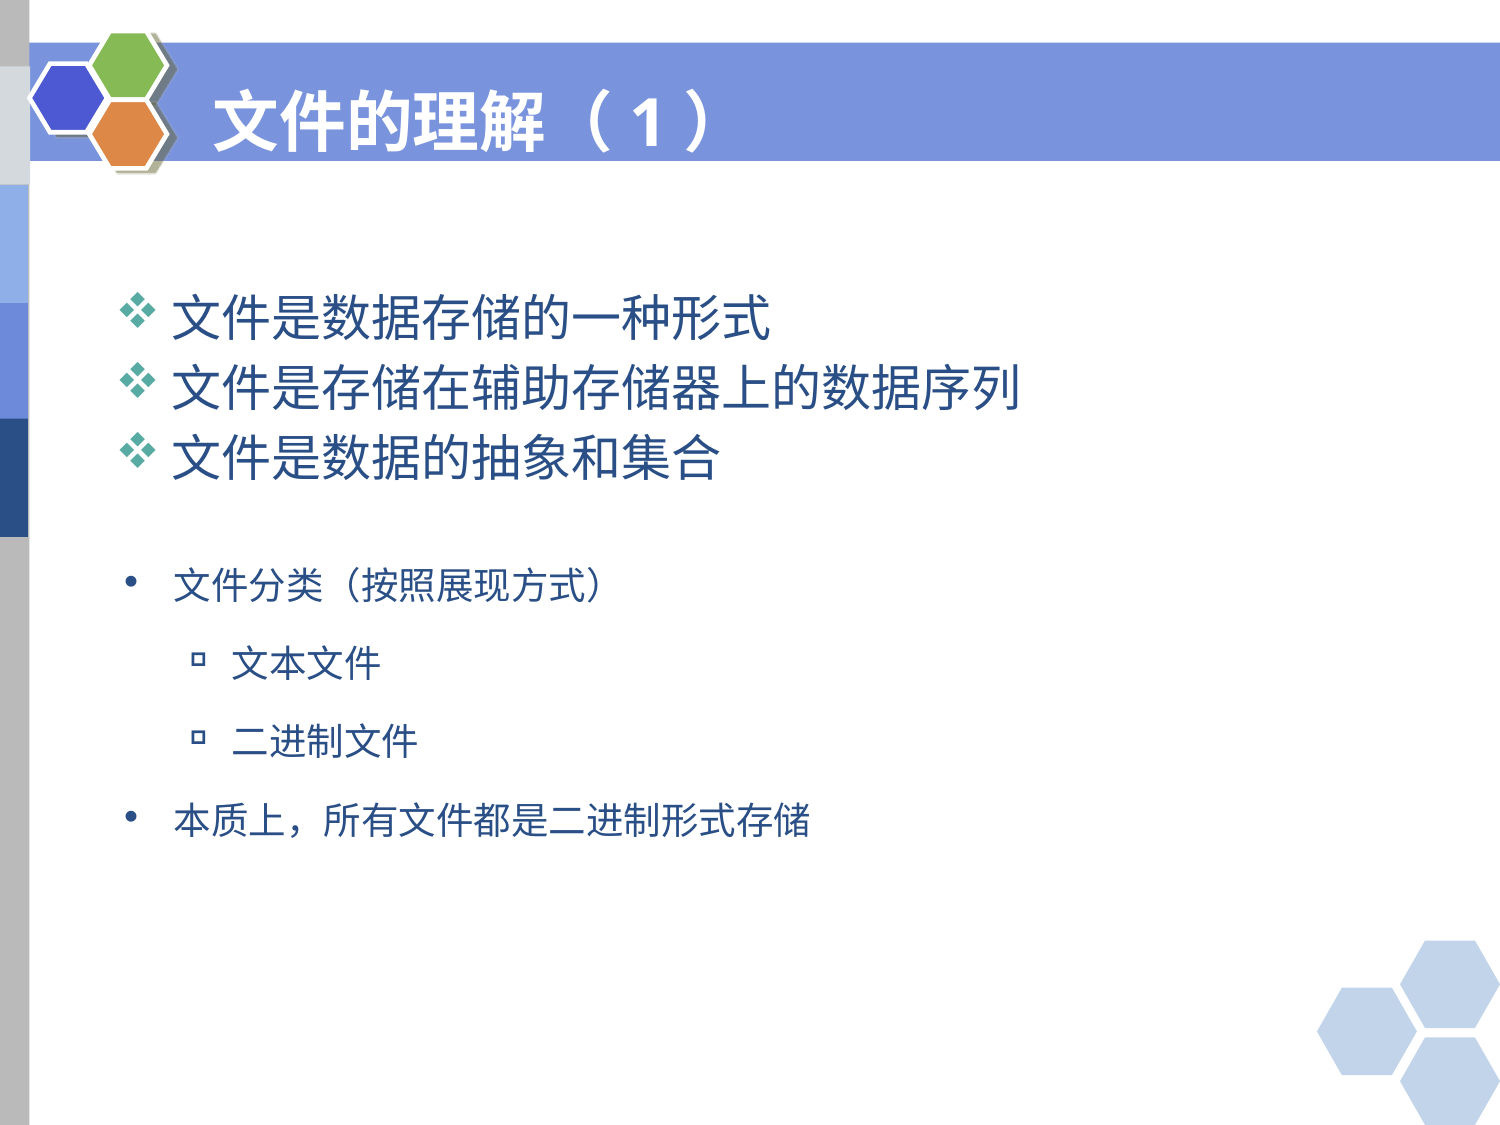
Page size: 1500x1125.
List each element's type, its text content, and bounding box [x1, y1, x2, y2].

list 文件是数据存储的一种形式 文件是存储在辅助存储器上的数据序列 文件是数据的抽象和集合 [100, 278, 1198, 504]
title 文件的理解（1） [196, 67, 1406, 173]
text_box 文件分类（按照展现方式） 文本文件 二进制文件 本质上，所有文件都是二进制形式存储 [114, 538, 1500, 881]
